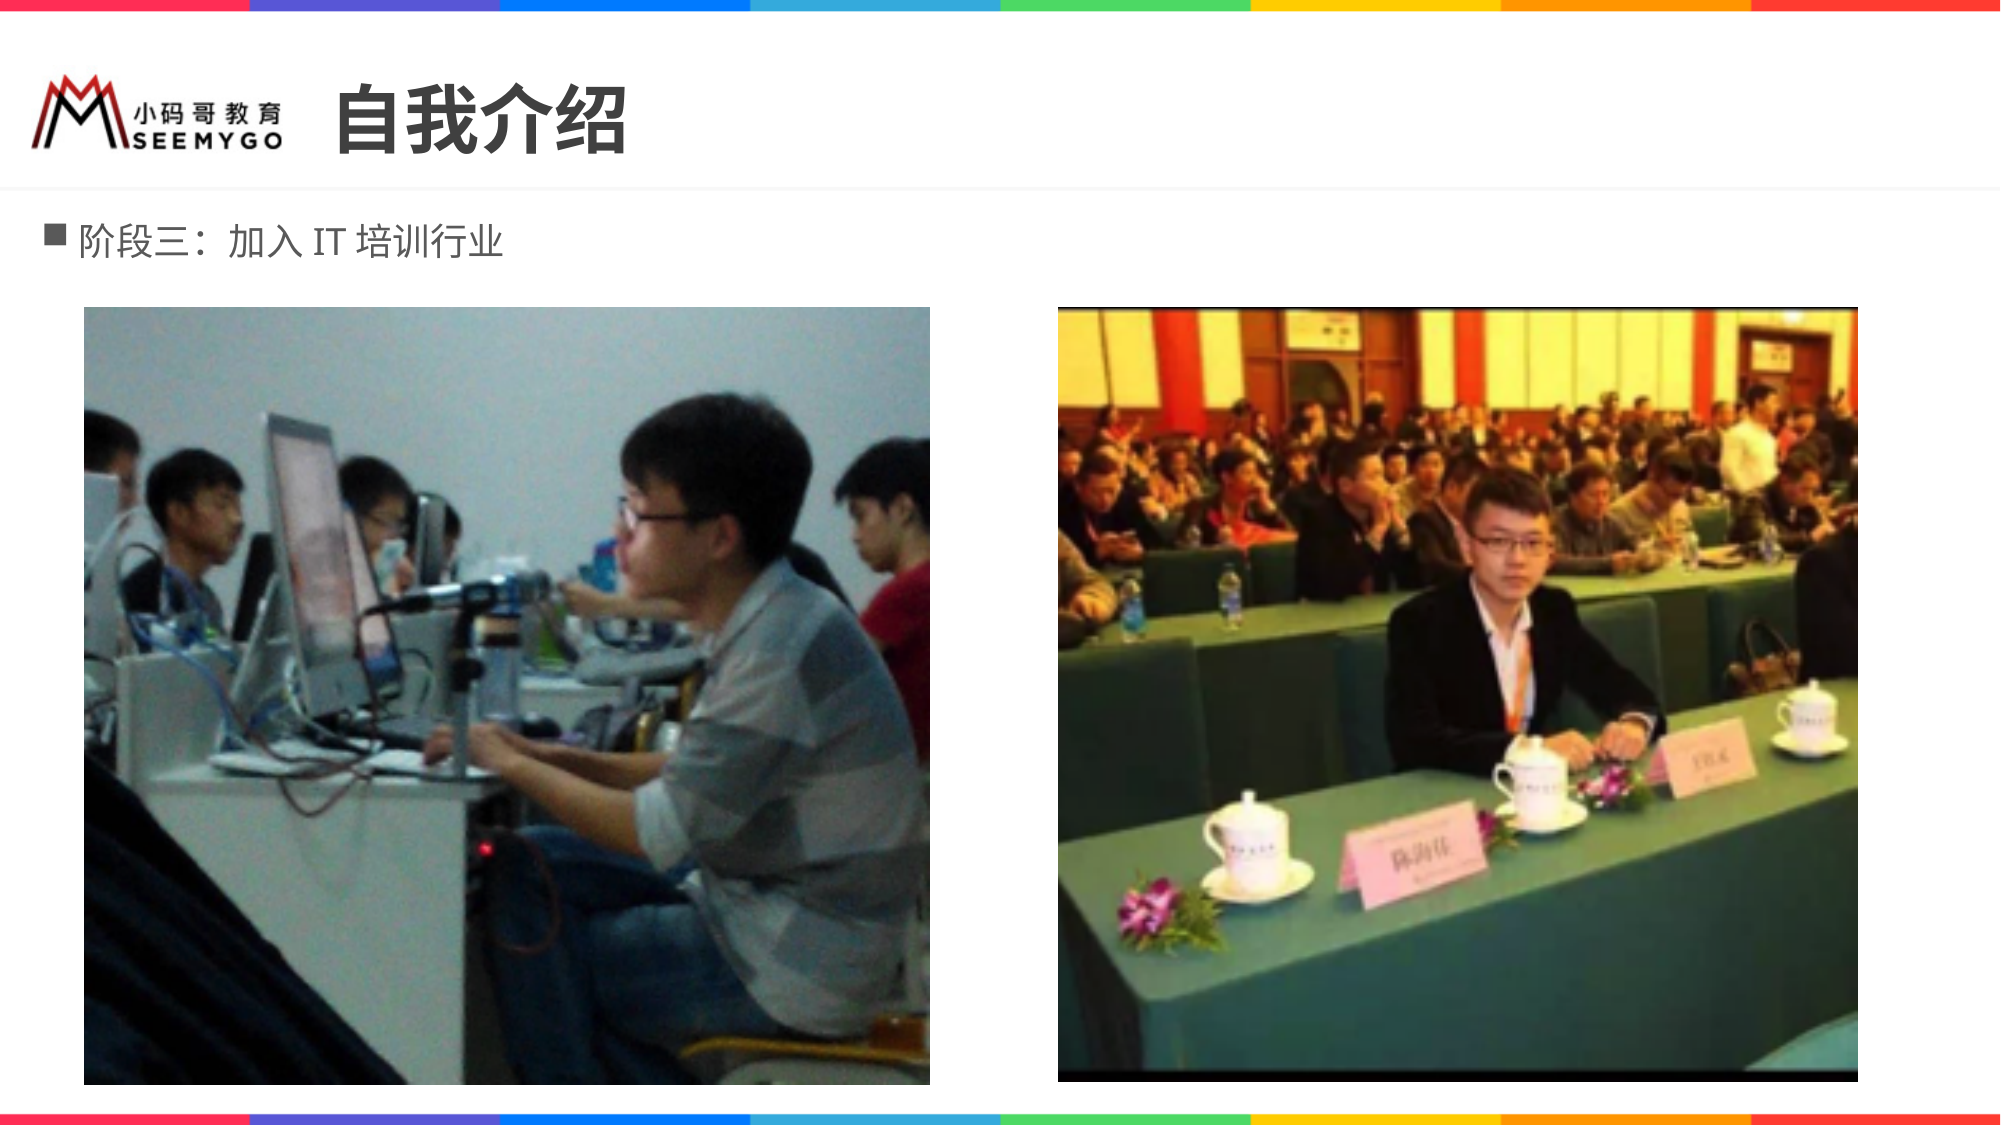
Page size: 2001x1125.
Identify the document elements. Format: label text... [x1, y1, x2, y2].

title 自我介绍 [314, 64, 1968, 182]
picture [0, 0, 2001, 1125]
list 阶段三：加入IT培训行业 [26, 203, 1974, 1097]
